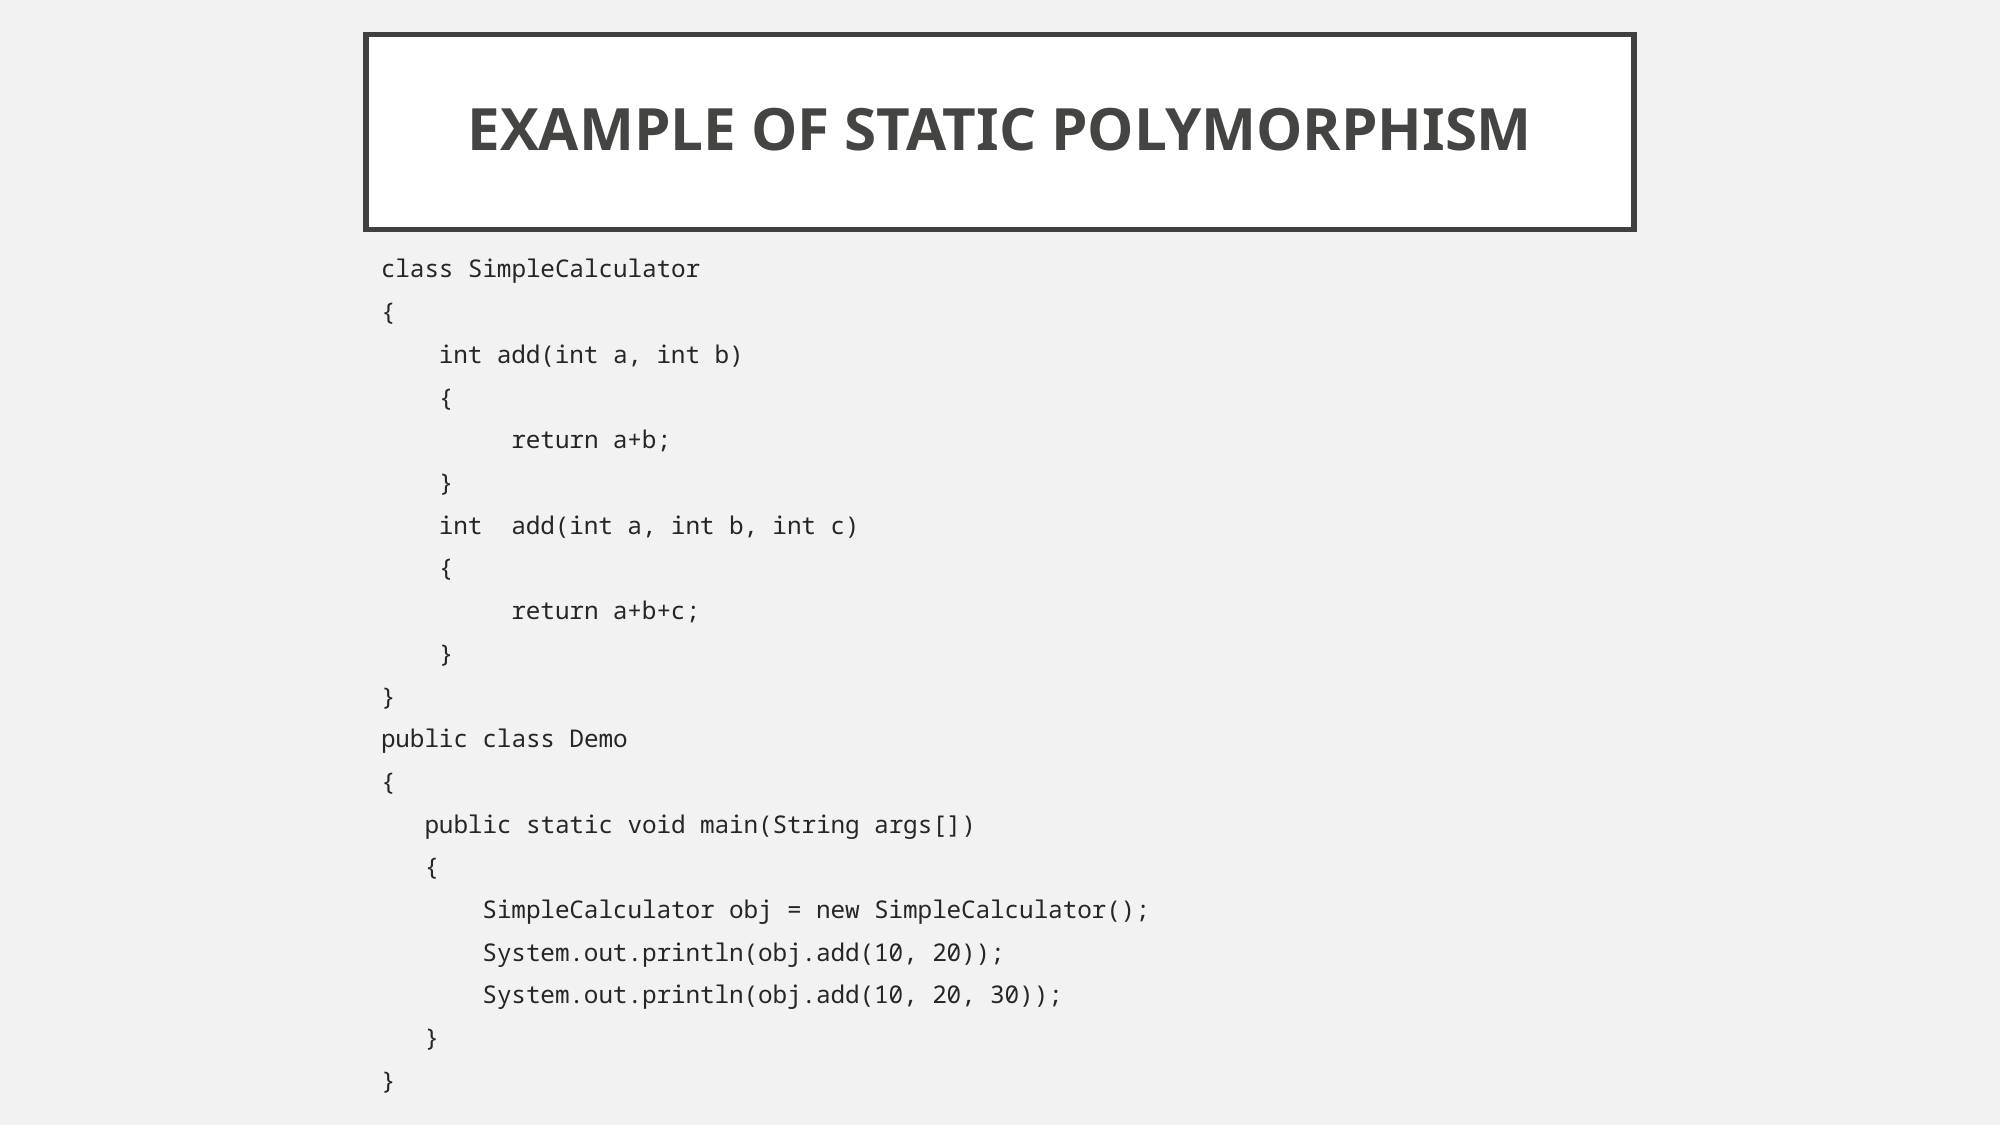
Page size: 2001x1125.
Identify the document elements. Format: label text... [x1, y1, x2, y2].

list class SimpleCalculator { int add(int a, int b) { return a+b; } int add(int a, int b, int c) { return a+b+c; } } public class Demo { public static void main(String args[]) { SimpleCalculator obj = new SimpleCalculator(); System.out.println(obj.add(10, 20)); System.out.println(obj.add(10, 20, 30)); } } [366, 246, 1653, 1115]
title EXAMPLE OF STATIC POLYMORPHISM [363, 32, 1637, 232]
